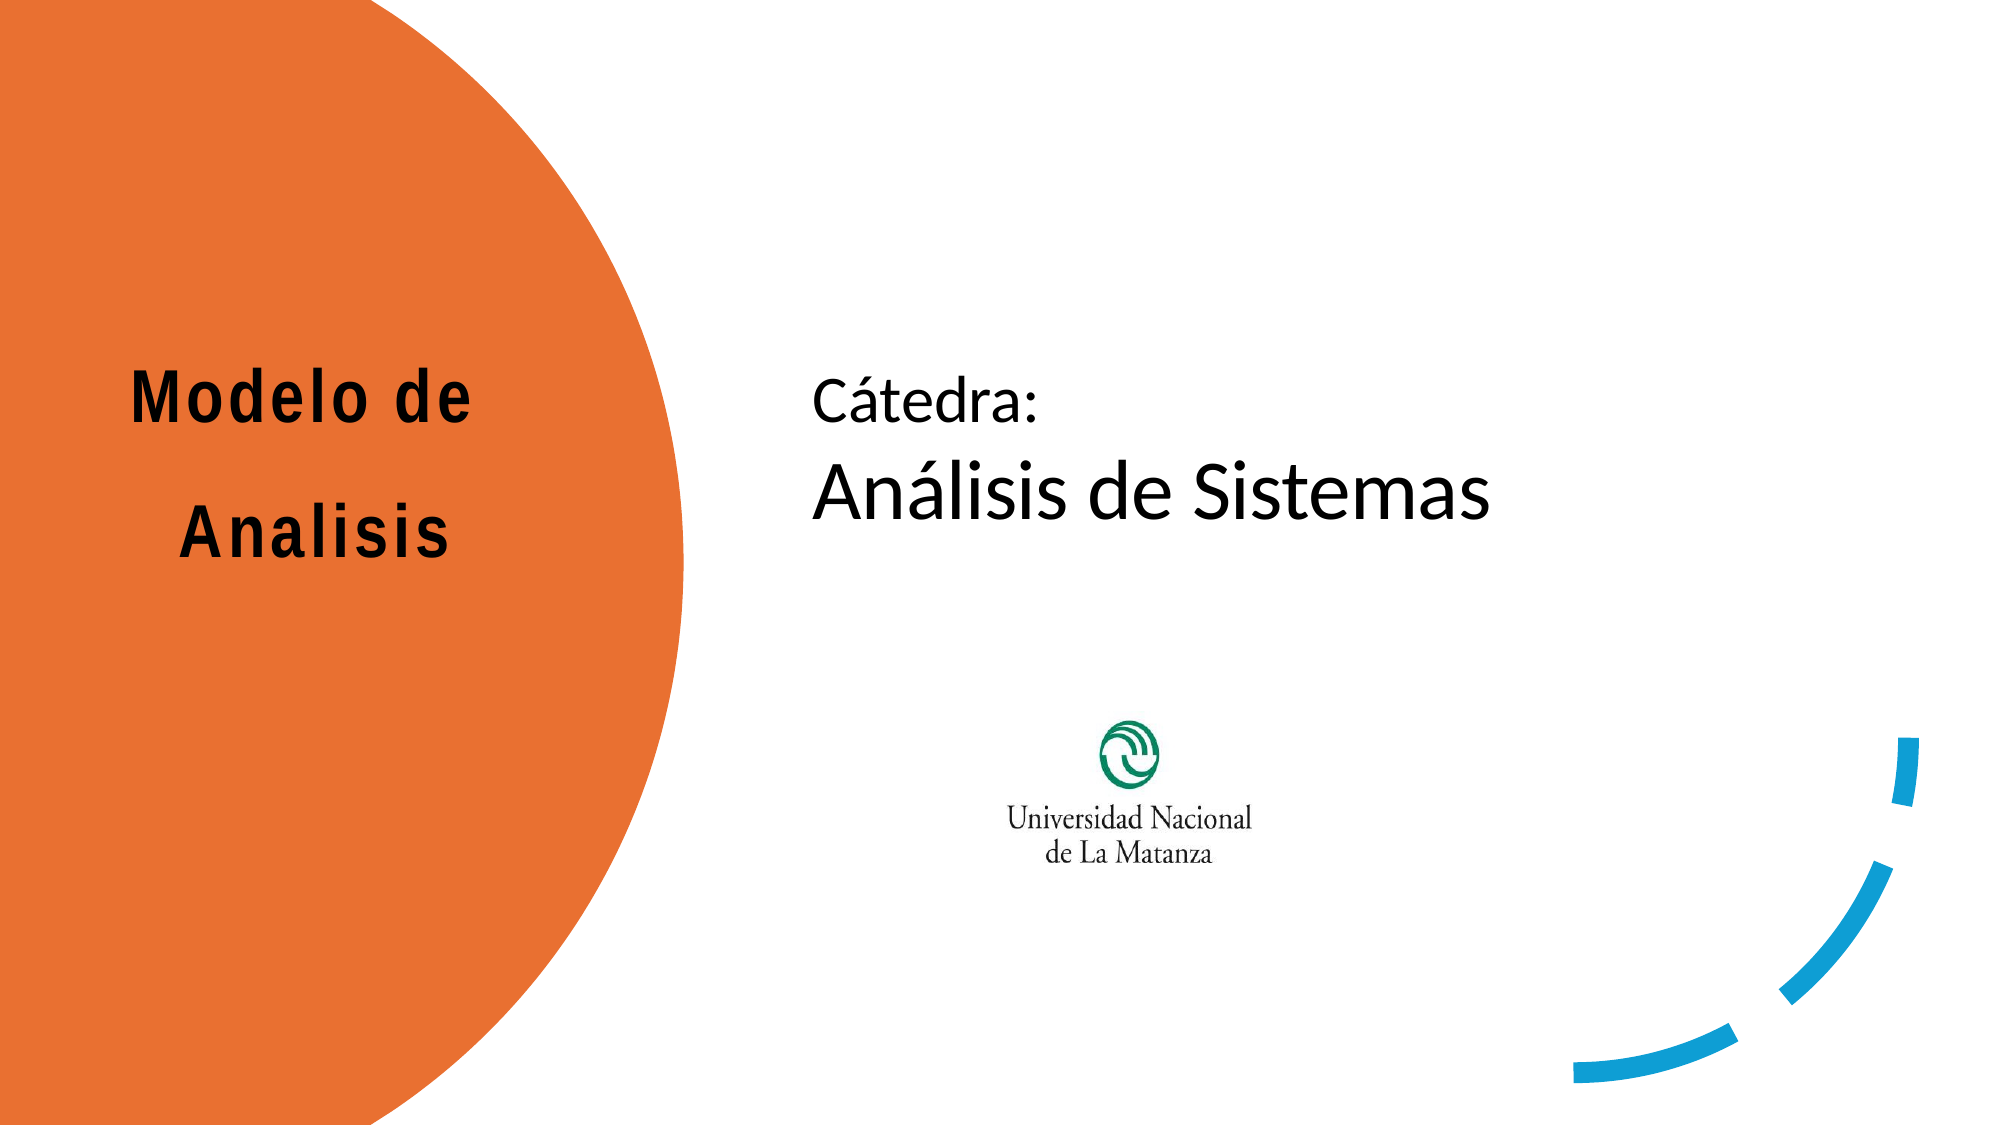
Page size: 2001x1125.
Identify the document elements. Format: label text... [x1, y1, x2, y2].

text_box Cátedra: Análisis de Sistemas [810, 356, 1569, 537]
title Modelo de Analisis [77, 300, 550, 573]
text_box [1005, 711, 1253, 863]
